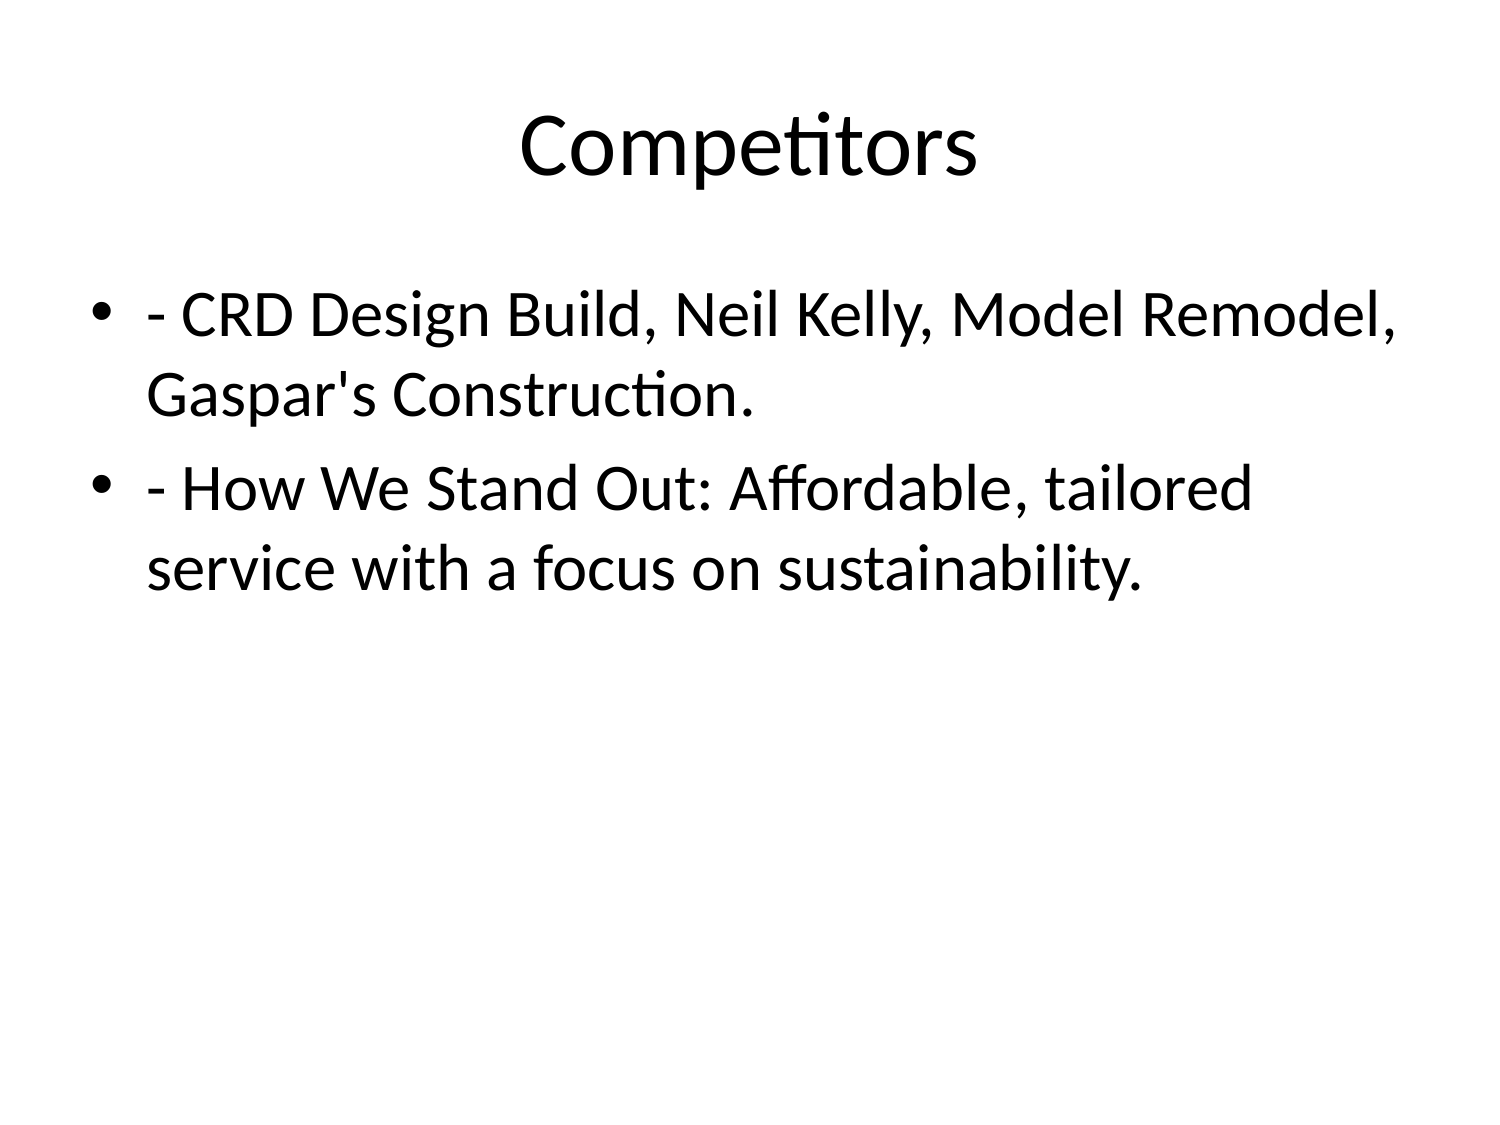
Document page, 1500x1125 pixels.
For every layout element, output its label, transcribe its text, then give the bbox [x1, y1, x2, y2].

list - CRD Design Build, Neil Kelly, Model Remodel, Gaspar's Construction. - How We Stand Out: Affordable, tailored service with a focus on sustainability. [75, 262, 1425, 1005]
title Competitors [75, 45, 1425, 233]
